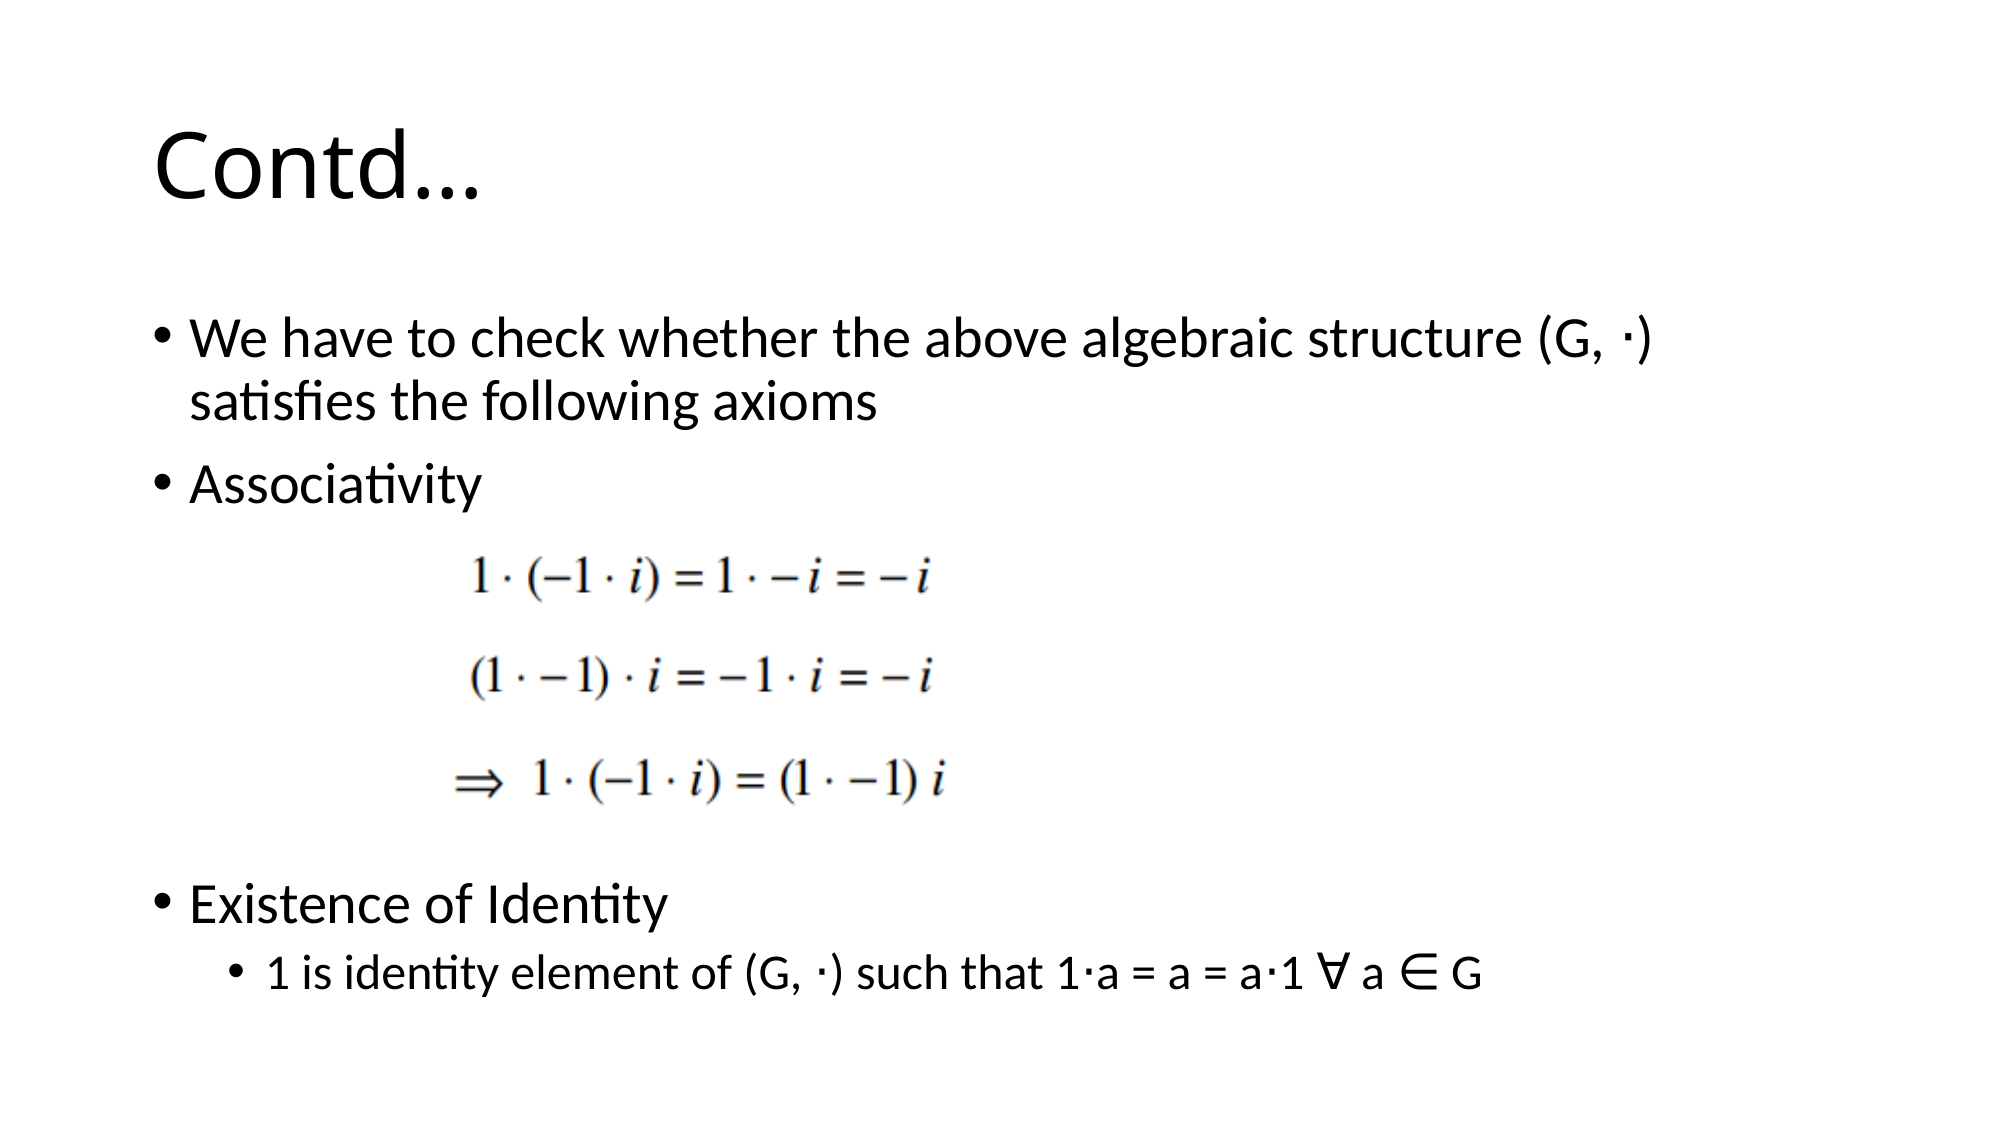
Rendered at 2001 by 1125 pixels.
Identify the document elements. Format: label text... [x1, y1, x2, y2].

title Contd… [137, 59, 1863, 278]
list We have to check whether the above algebraic structure (G, ⋅) satisfies the following axioms Associativity Existence of Identity 1 is identity element of (G, ⋅) such that 1⋅a = a = a⋅1 ∀ a ∈ G [137, 299, 1863, 1014]
picture [434, 536, 970, 825]
